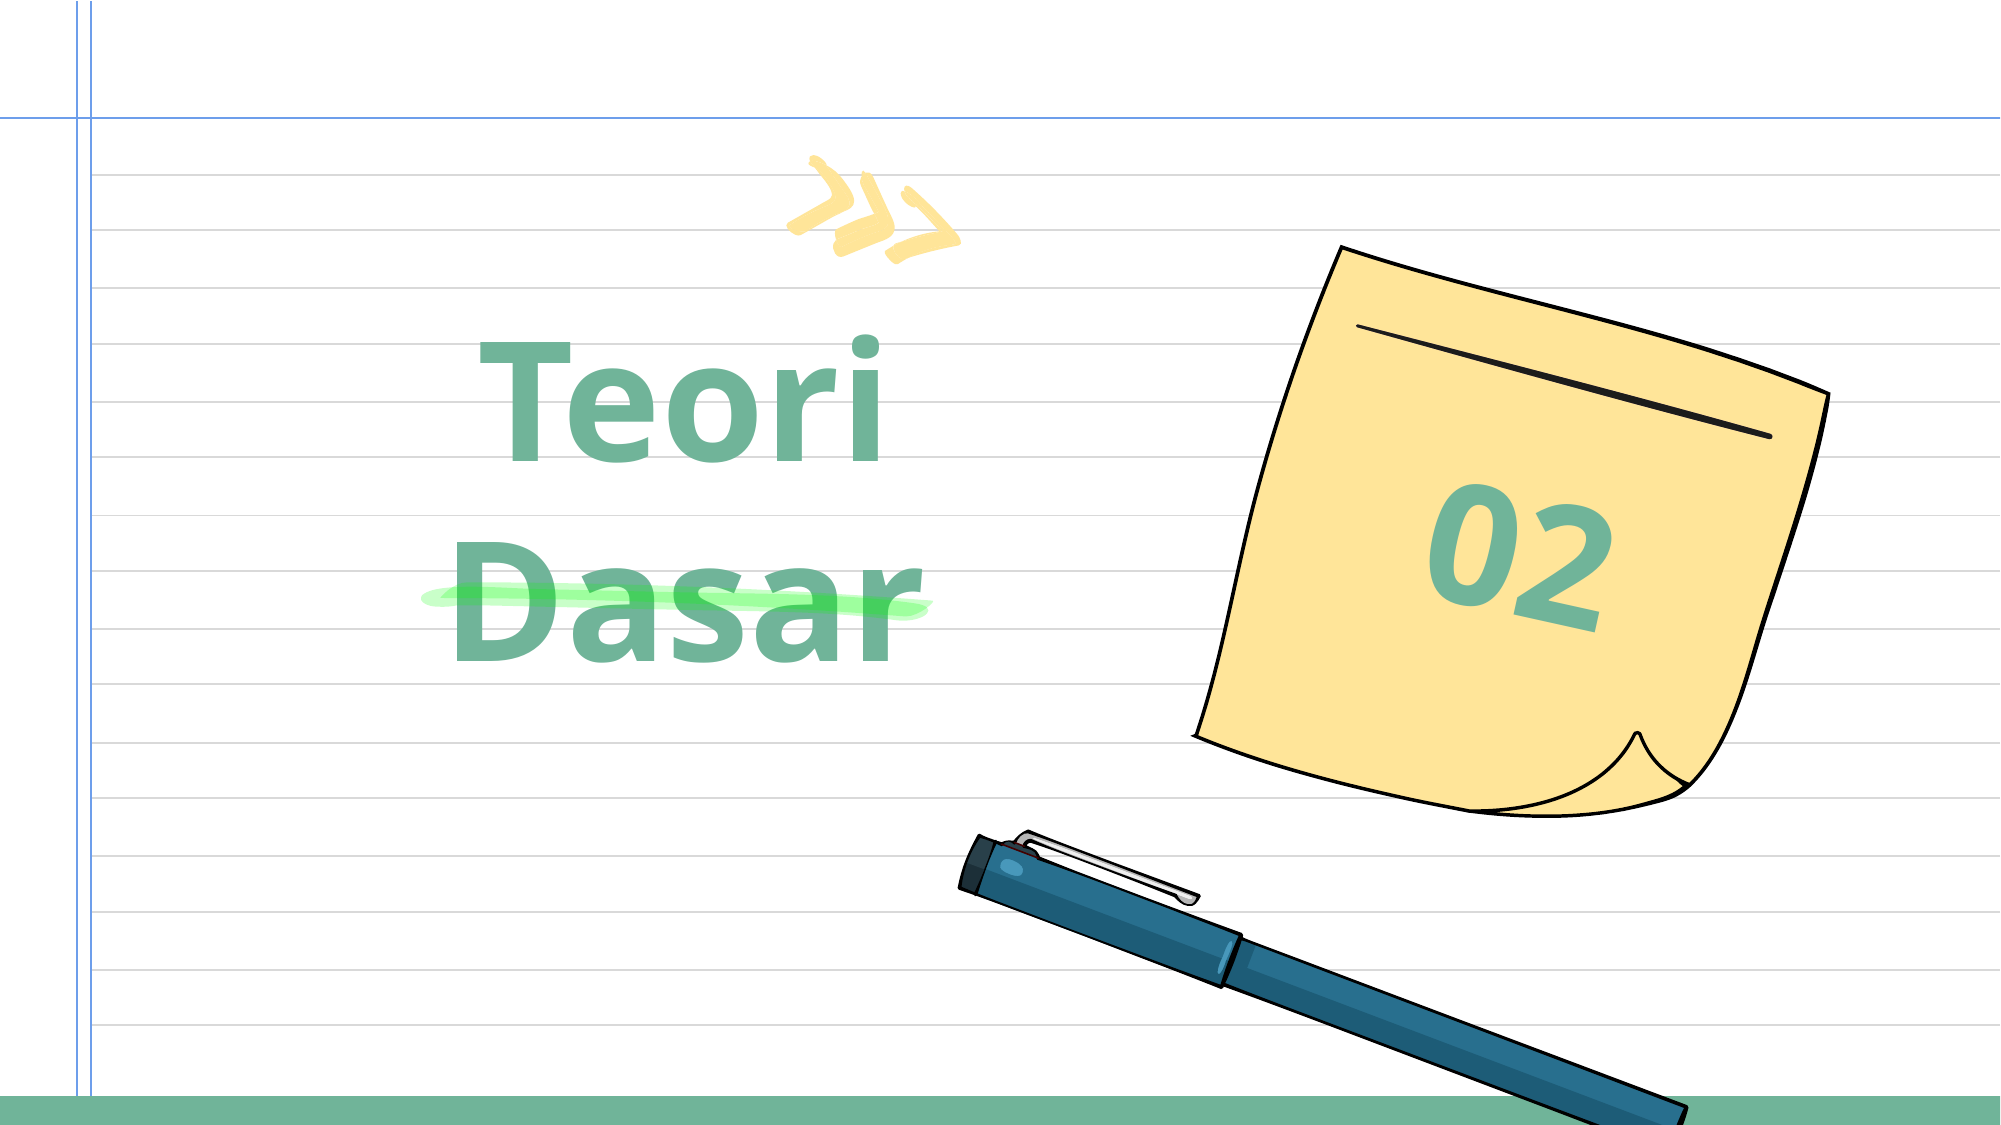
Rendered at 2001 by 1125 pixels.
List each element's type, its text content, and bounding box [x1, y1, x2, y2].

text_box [788, 176, 966, 270]
title Teori Dasar [249, 412, 1120, 578]
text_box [419, 581, 941, 621]
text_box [1240, 293, 1788, 820]
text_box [944, 890, 1706, 1085]
